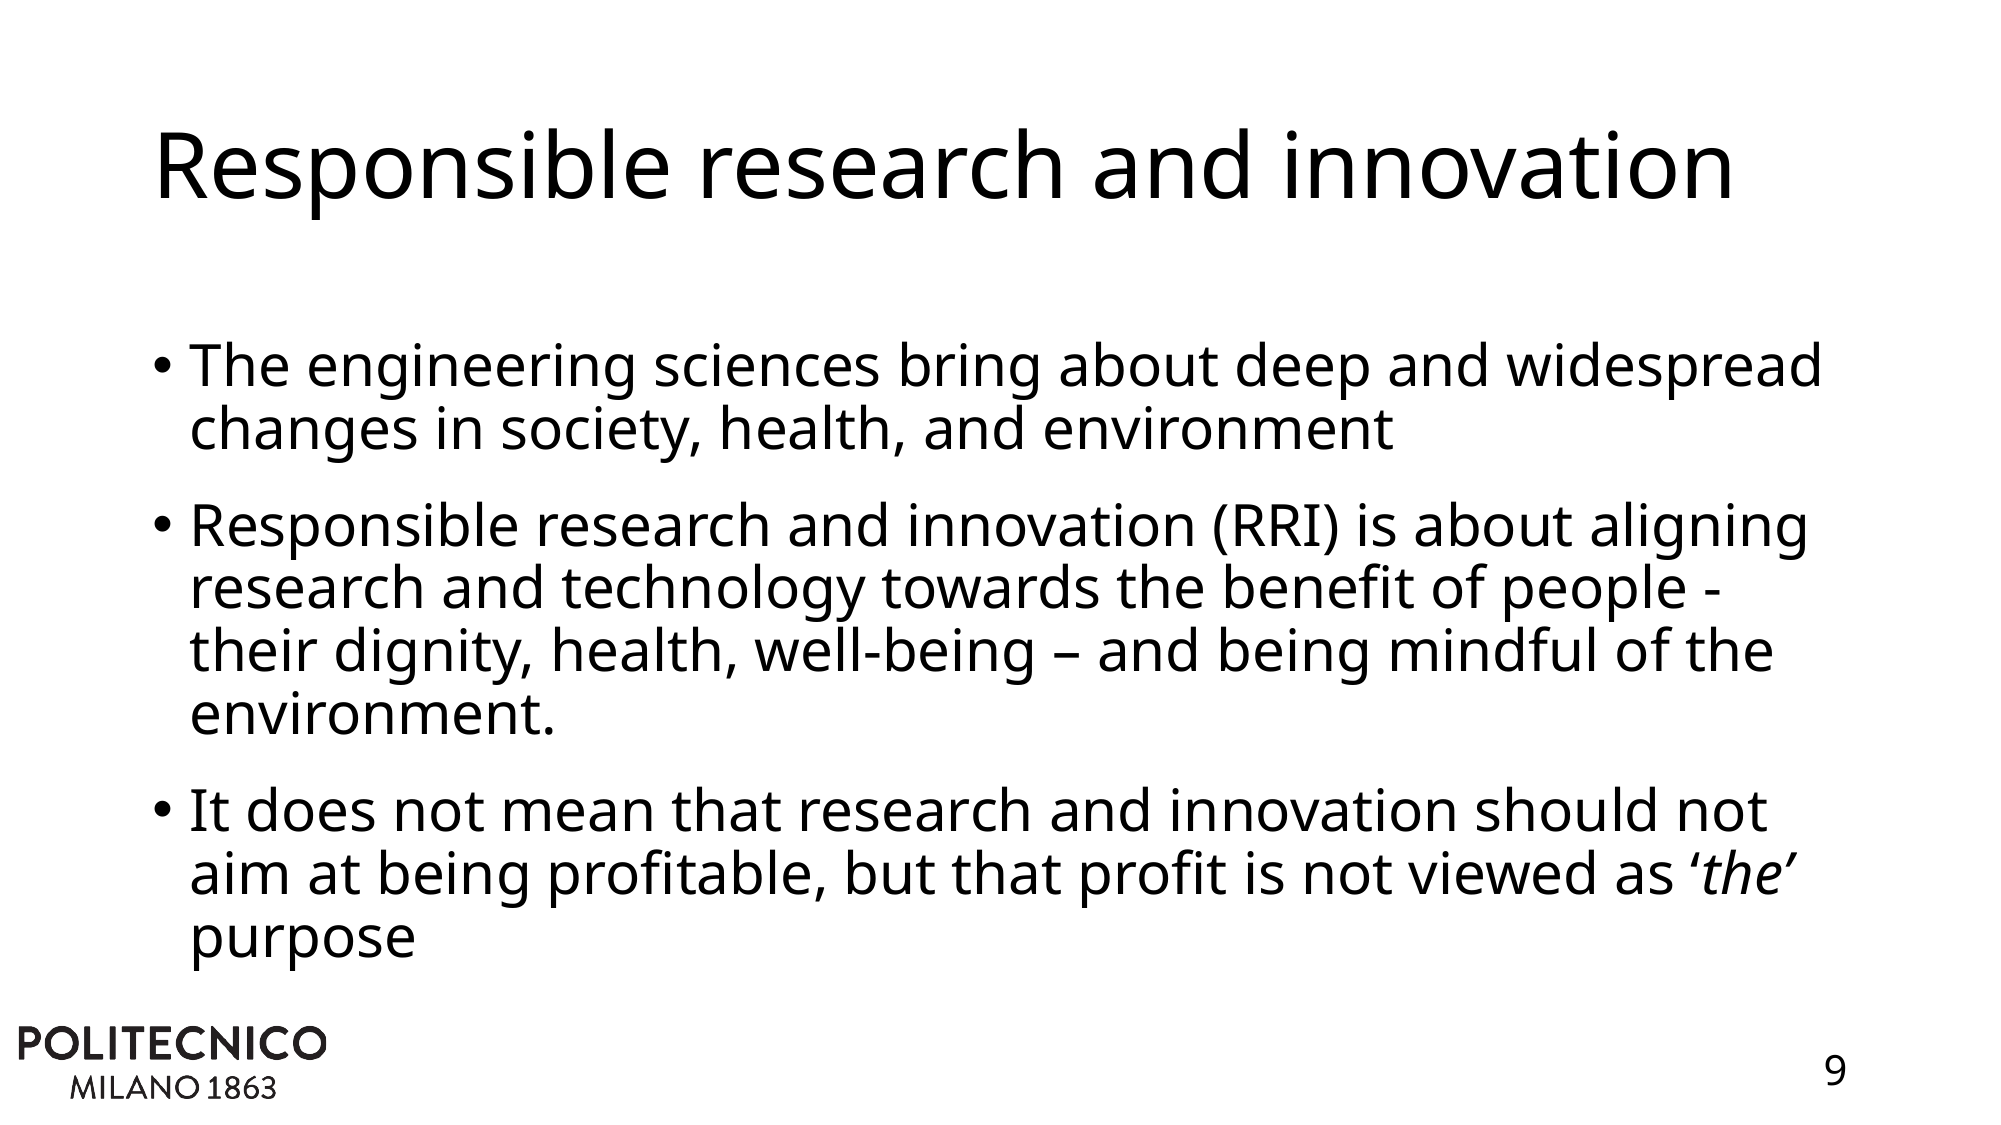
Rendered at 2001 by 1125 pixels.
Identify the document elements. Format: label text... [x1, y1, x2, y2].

list The engineering sciences bring about deep and widespread changes in society, health, and environment Responsible research and innovation (RRI) is about aligning research and technology towards the benefit of people - their dignity, health, well-being – and being mindful of the environment. It does not mean that research and innovation should not aim at being profitable, but that profit is not viewed as ‘the’ purpose [137, 328, 1863, 1043]
picture [18, 1012, 327, 1100]
title Responsible research and innovation [137, 59, 1863, 278]
slide_number 9 [1412, 1042, 1863, 1103]
